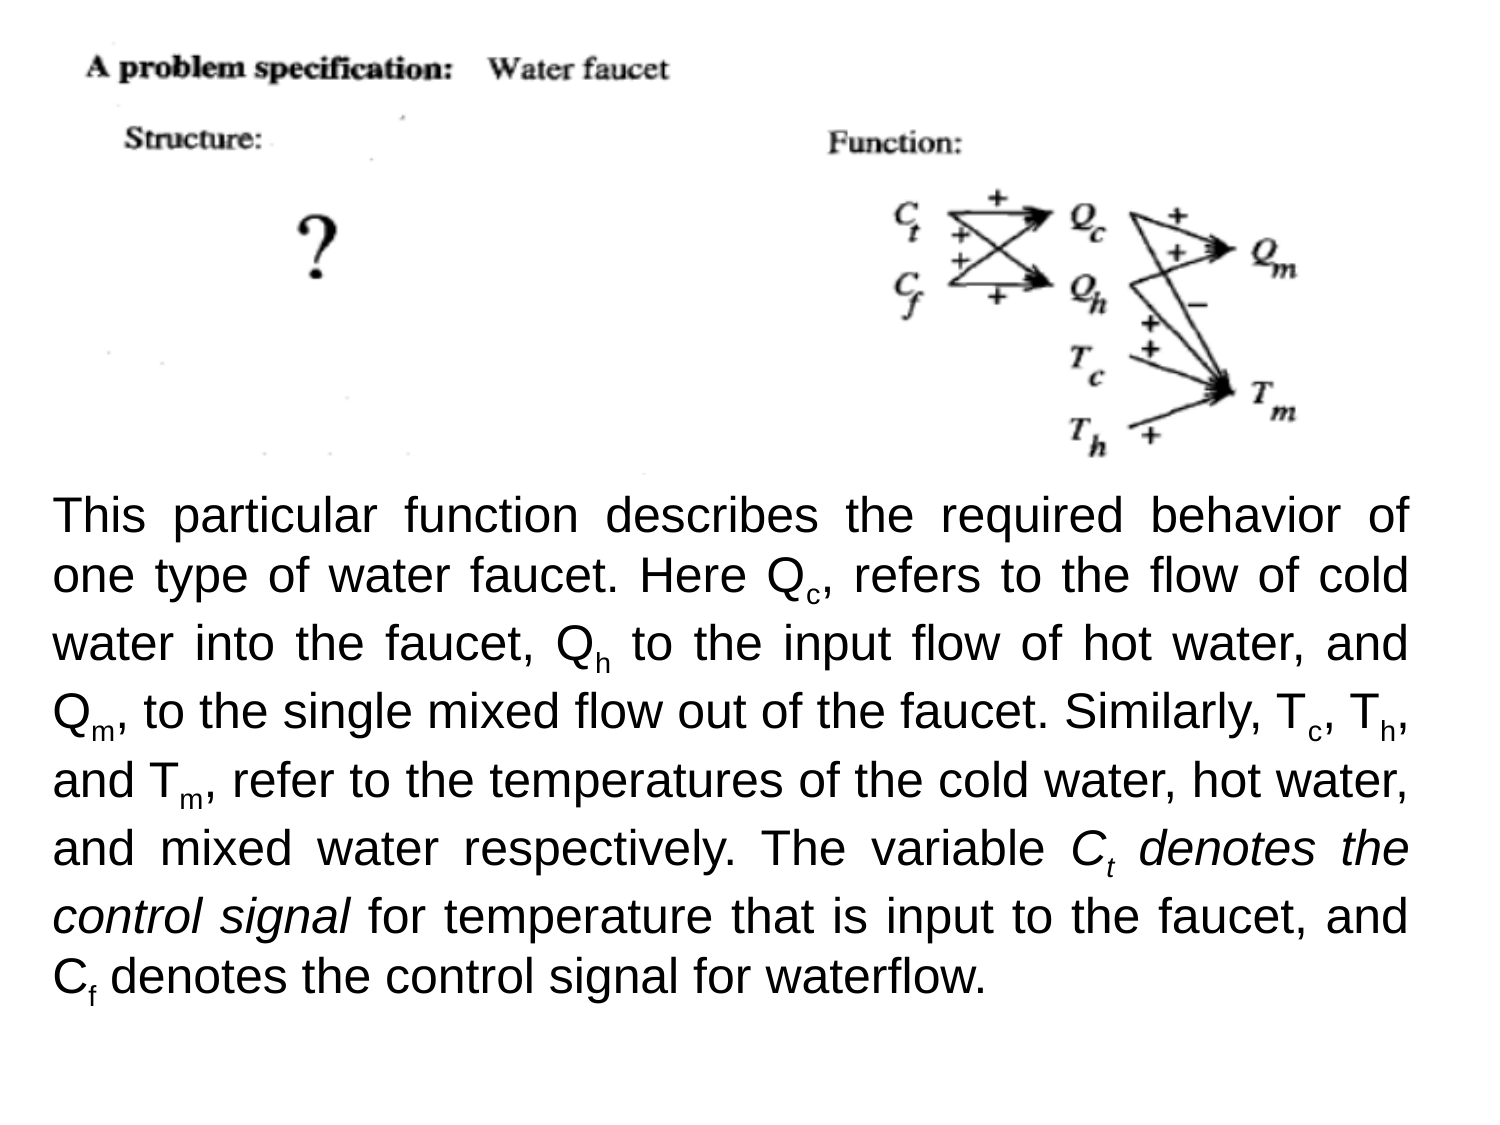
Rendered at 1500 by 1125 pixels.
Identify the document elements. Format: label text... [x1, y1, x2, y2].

text_box This particular function describes the required behavior of one type of water faucet. Here Qc, refers to the flow of cold water into the faucet, Qh to the input flow of hot water, and Qm, to the single mixed flow out of the faucet. Similarly, Tc, Th, and Tm, refer to the temperatures of the cold water, hot water, and mixed water respectively. The variable Ct denotes the control signal for temperature that is input to the faucet, and Cf denotes the control signal for waterflow. [37, 474, 1425, 1020]
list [74, 37, 1326, 476]
